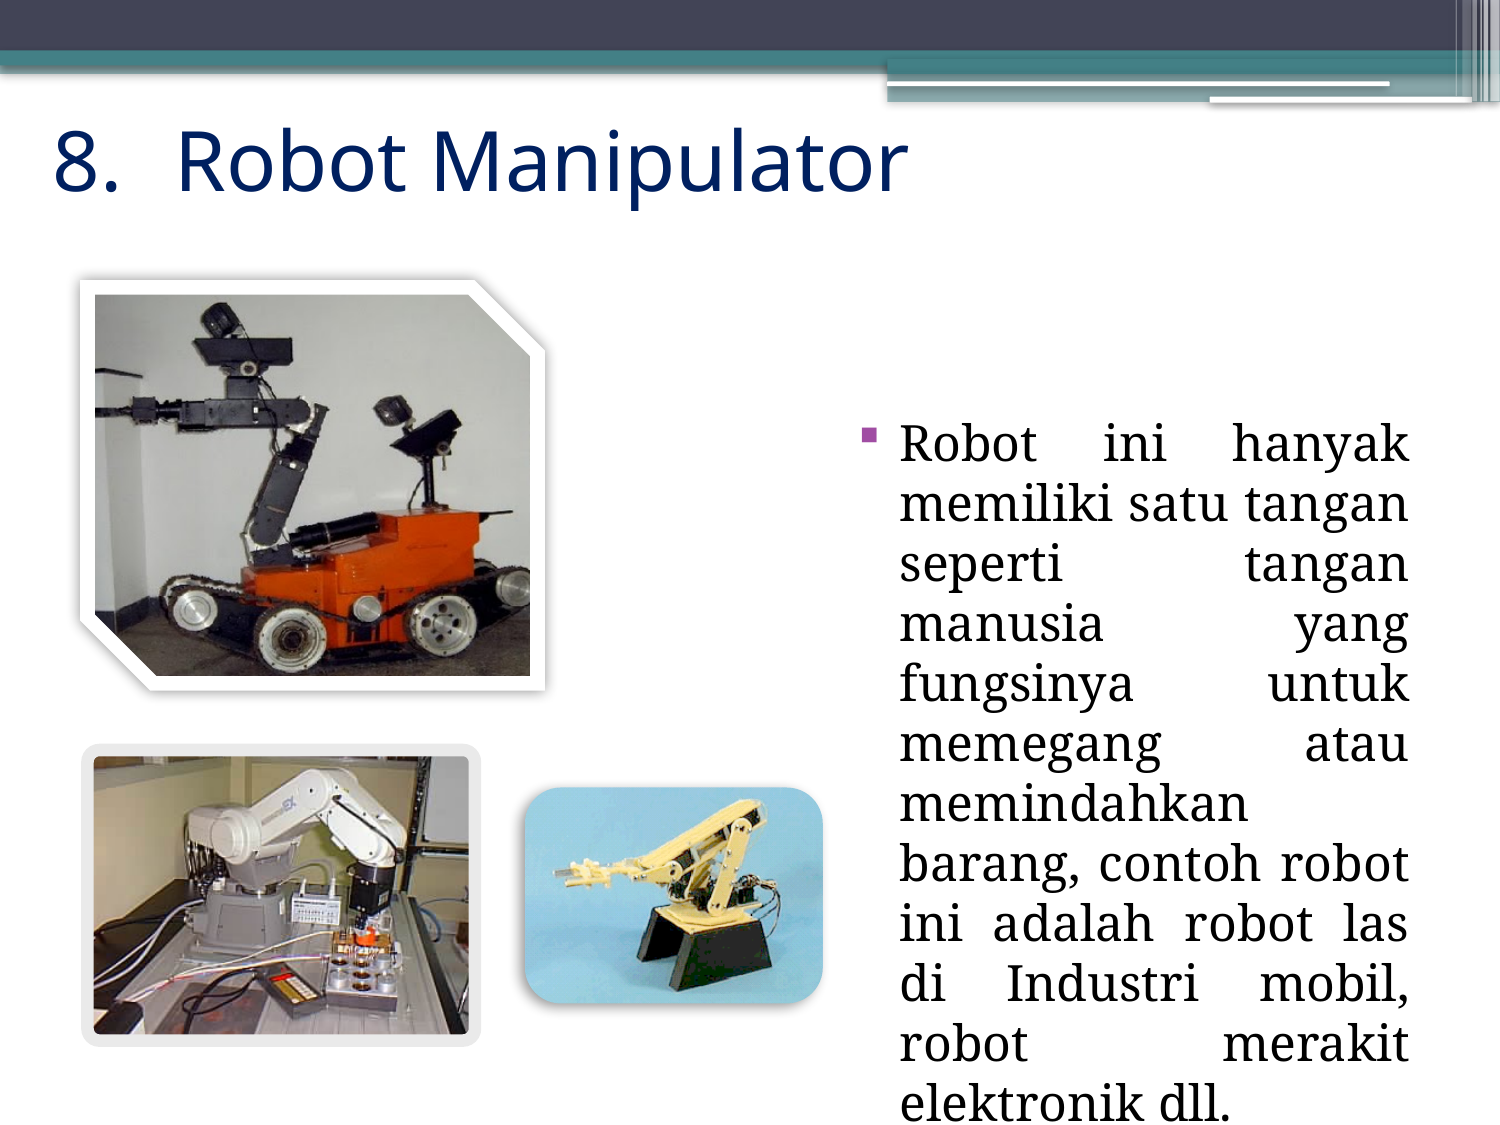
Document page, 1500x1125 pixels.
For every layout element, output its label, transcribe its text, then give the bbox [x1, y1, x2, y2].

picture [524, 787, 824, 1004]
title Robot Manipulator [37, 55, 1463, 262]
list Robot ini hanyak memiliki satu tangan seperti tangan manusia yang fungsinya untuk memegang atau memindahkan barang, contoh robot ini adalah robot las di Industri mobil, robot merakit elektronik dll. [824, 404, 1426, 1038]
picture [87, 749, 476, 1041]
picture [87, 287, 538, 684]
